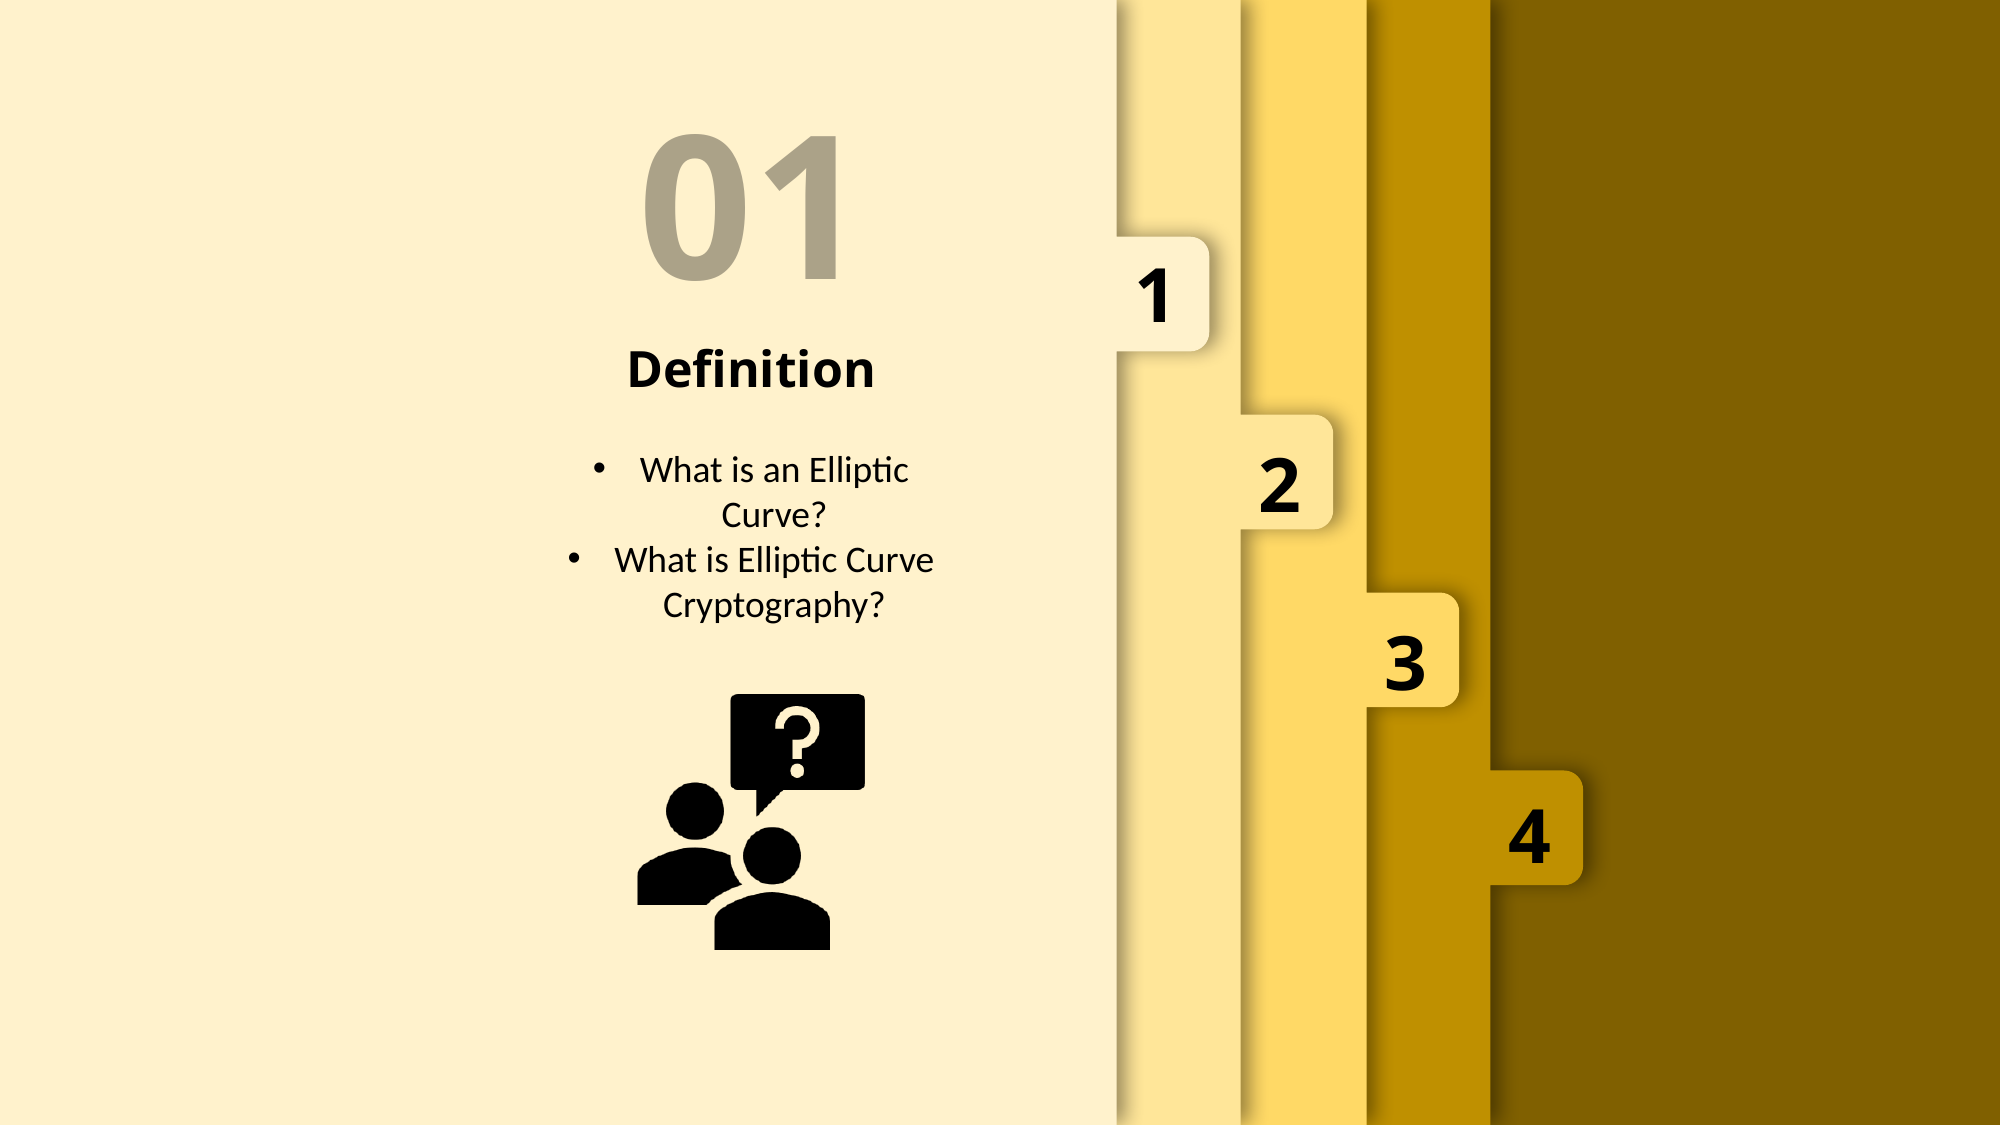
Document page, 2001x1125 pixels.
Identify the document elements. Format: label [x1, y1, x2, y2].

text_box [1210, 0, 1334, 1125]
text_box [0, 0, 1210, 1125]
text_box [1334, 0, 1460, 1125]
text_box [1460, 0, 1584, 1125]
